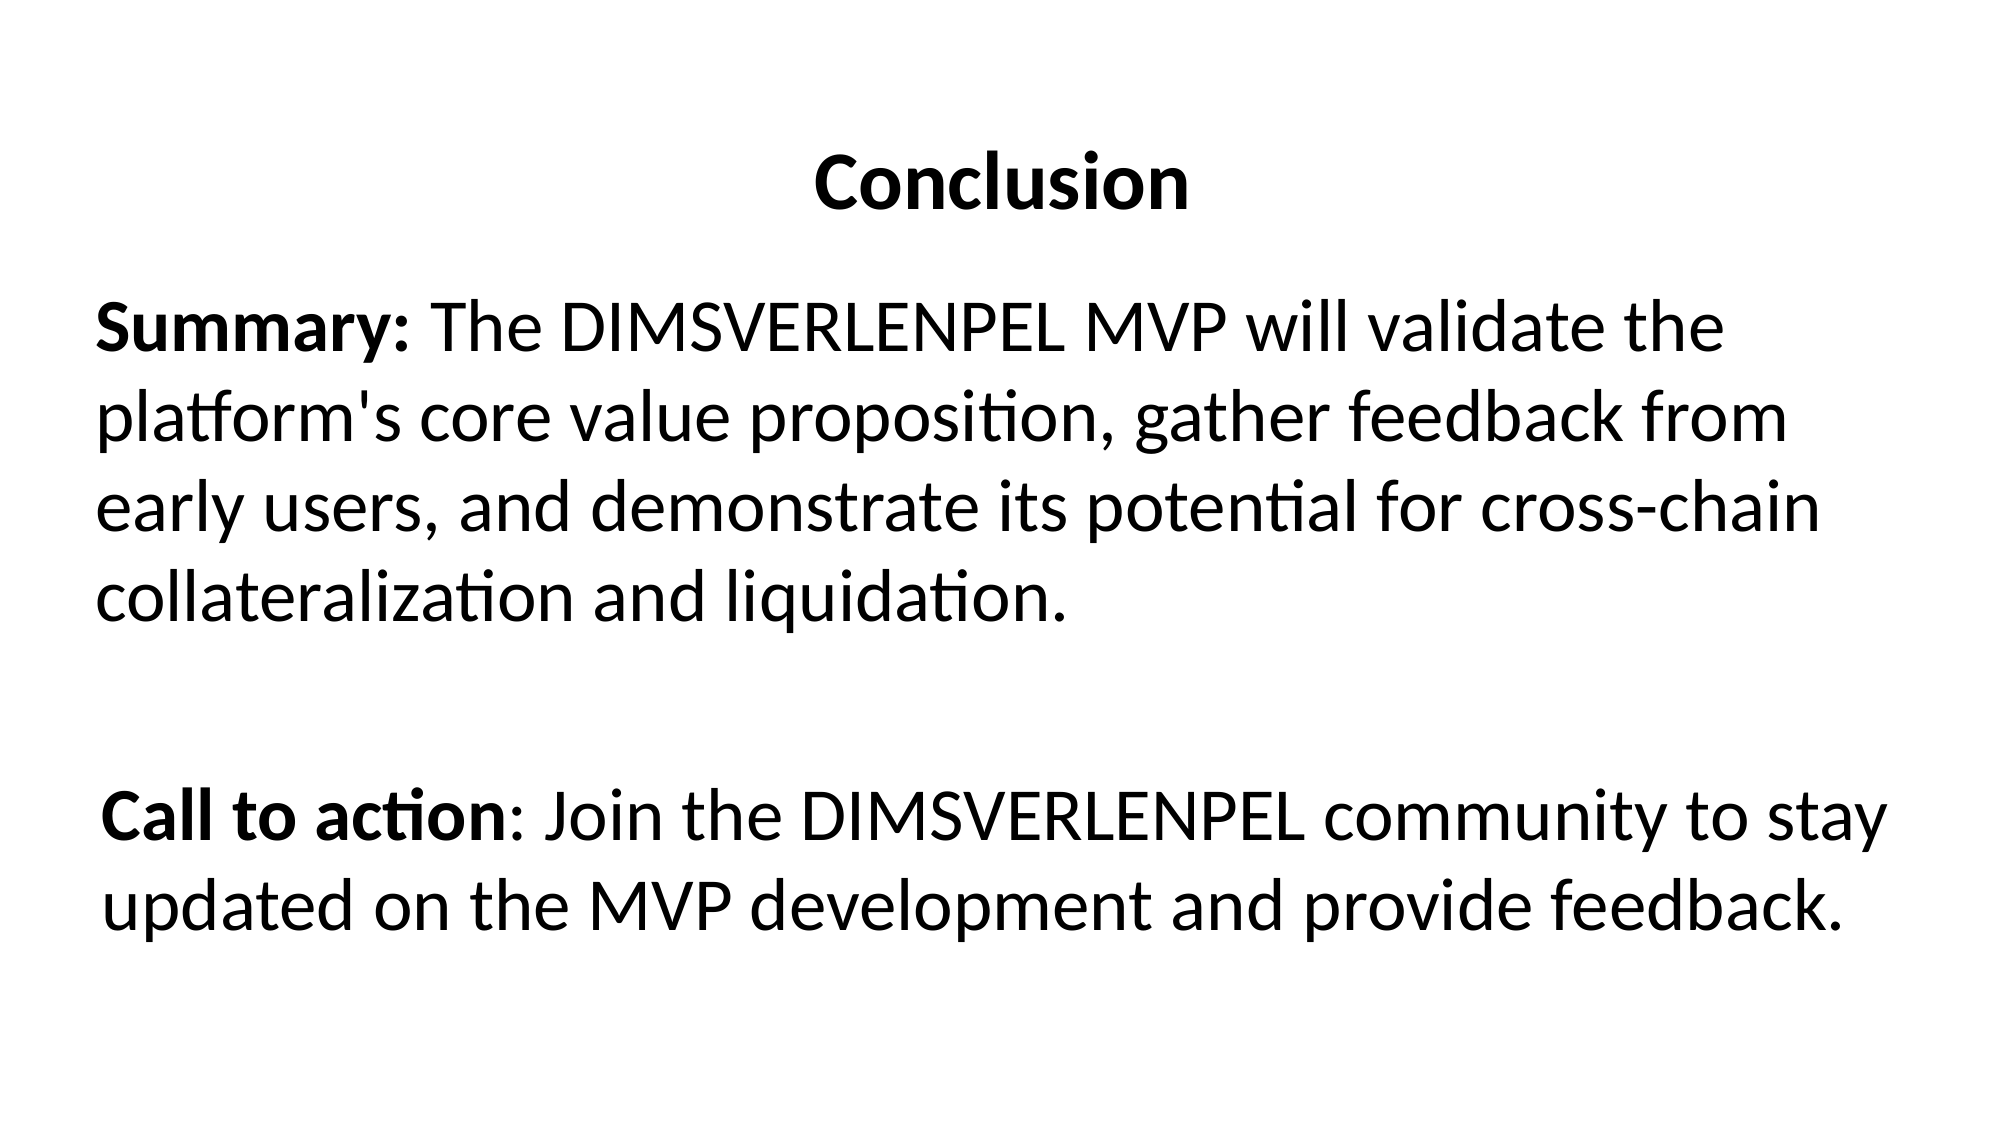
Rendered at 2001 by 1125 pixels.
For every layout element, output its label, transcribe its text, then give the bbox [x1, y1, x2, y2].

text_box Conclusion [499, 118, 1501, 234]
text_box Summary: The DIMSVERLENPEL MVP will validate the platform's core value proposition, gather feedback from early users, and demonstrate its potential for cross-chain collateralization and liquidation. [80, 268, 1943, 644]
text_box Call to action: Join the DIMSVERLENPEL community to stay updated on the MVP development and provide feedback. [86, 757, 1914, 953]
